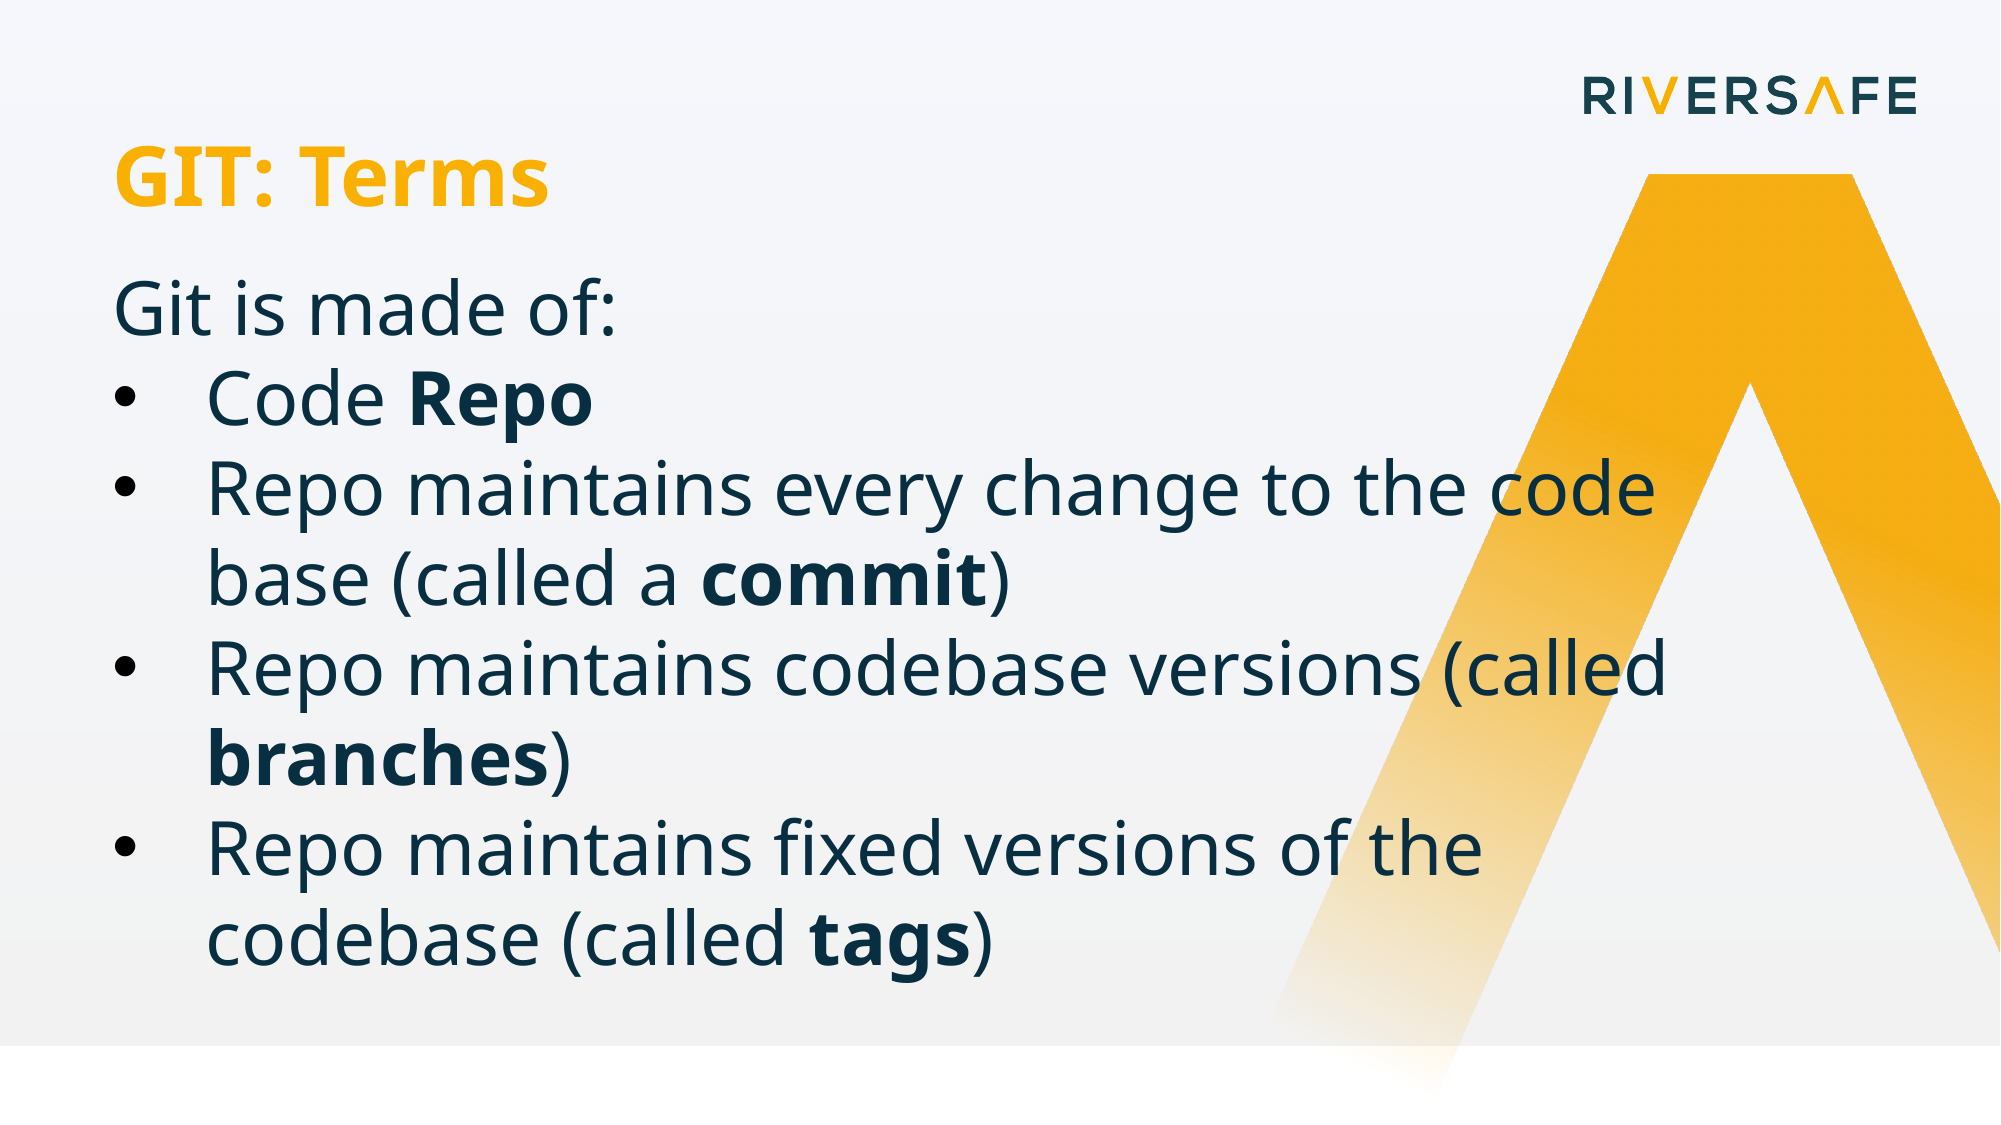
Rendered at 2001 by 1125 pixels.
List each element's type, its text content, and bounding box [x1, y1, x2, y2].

text_box GIT: Terms [97, 126, 1497, 207]
picture [1584, 75, 1916, 115]
picture [1206, 174, 2001, 1125]
text_box Git is made of: Code Repo Repo maintains every change to the code base (called a commit) Repo maintains codebase versions (called branches) Repo maintains fixed versions of the codebase (called tags) [97, 252, 1701, 382]
